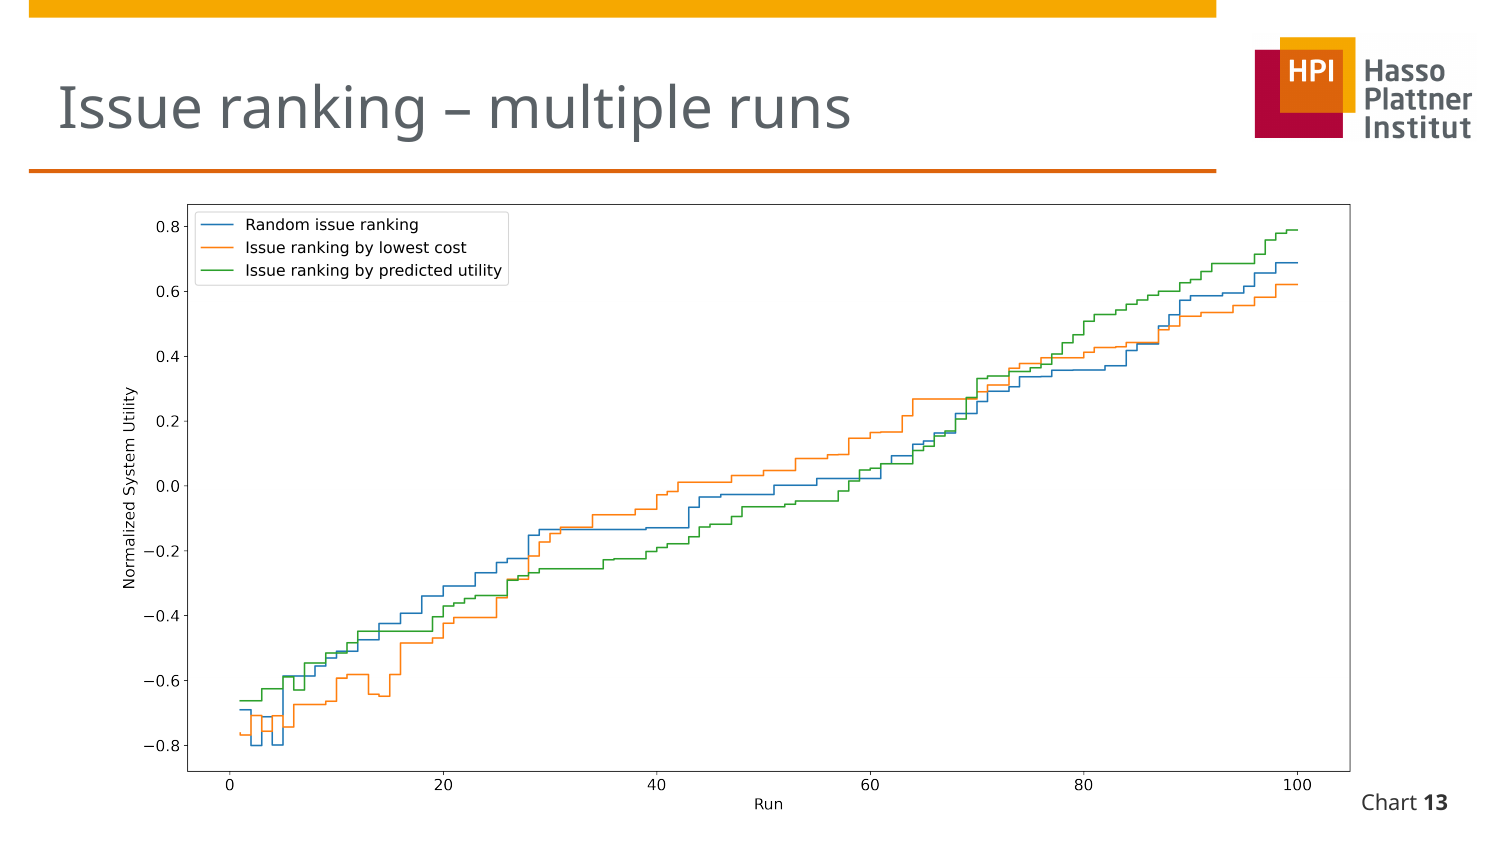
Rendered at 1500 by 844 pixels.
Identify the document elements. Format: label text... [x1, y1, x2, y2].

picture [0, 33, 1500, 844]
title Issue ranking – multiple runs [58, 17, 1187, 113]
